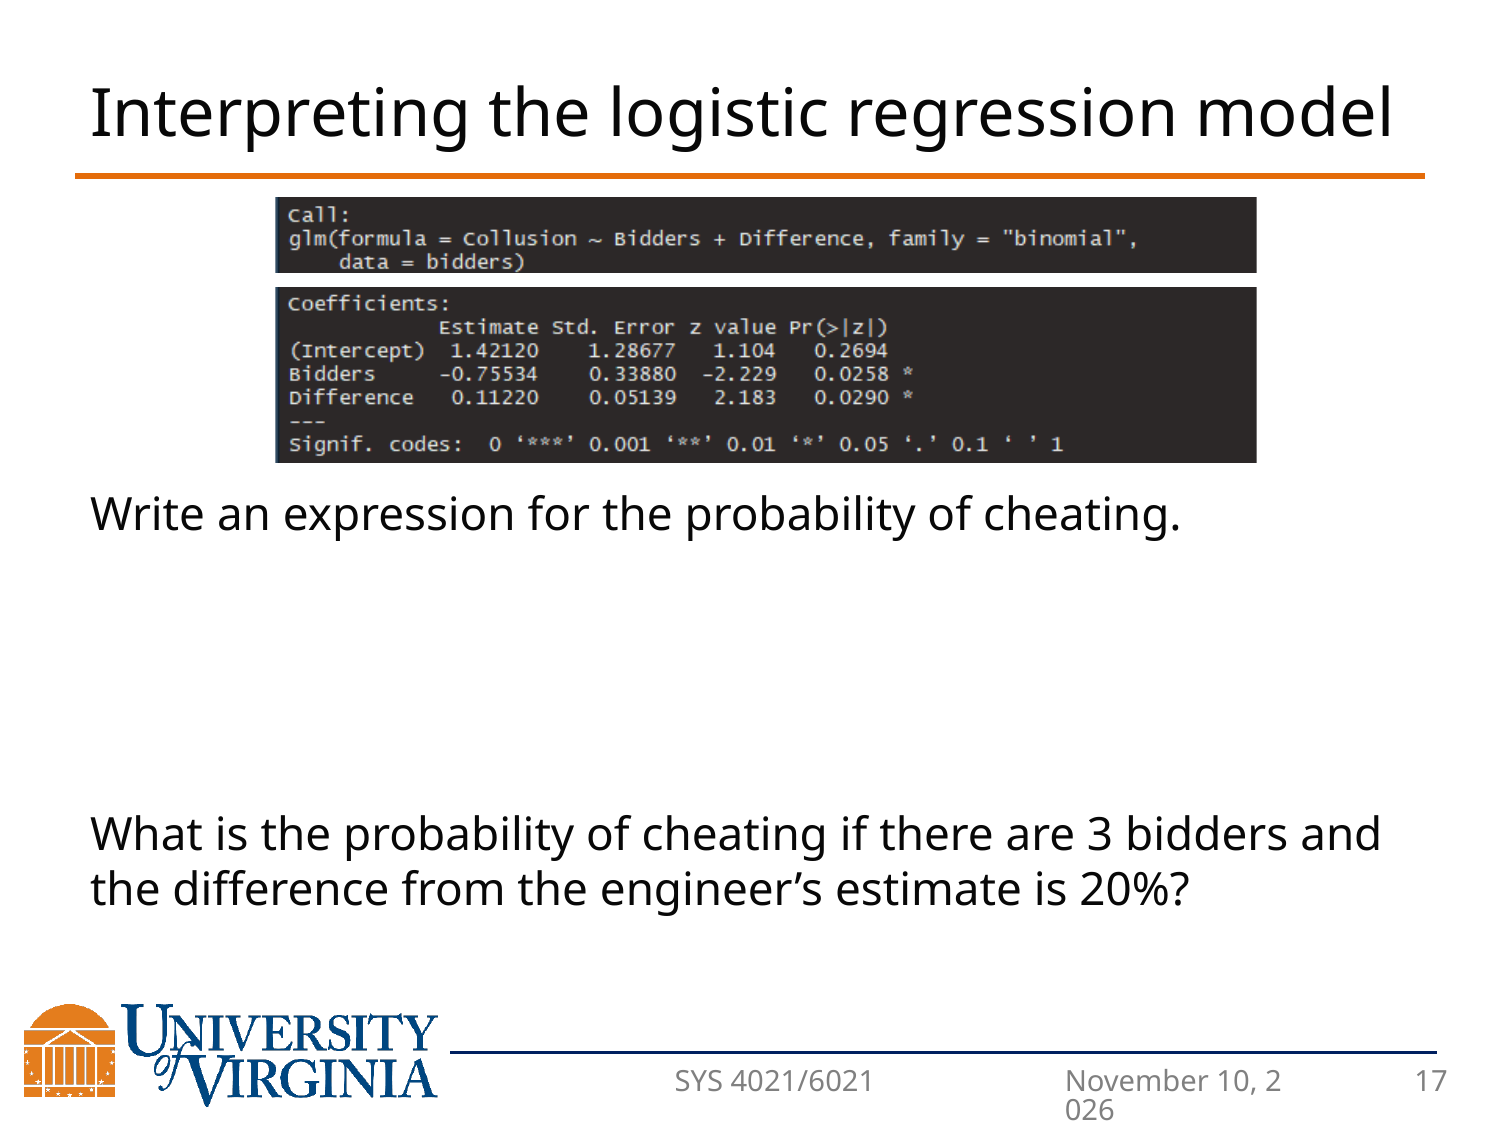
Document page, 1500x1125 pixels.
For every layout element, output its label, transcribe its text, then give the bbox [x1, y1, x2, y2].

picture [275, 287, 1257, 463]
picture [24, 1004, 438, 1109]
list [275, 197, 1257, 273]
title Interpreting the logistic regression model [75, 45, 1425, 175]
